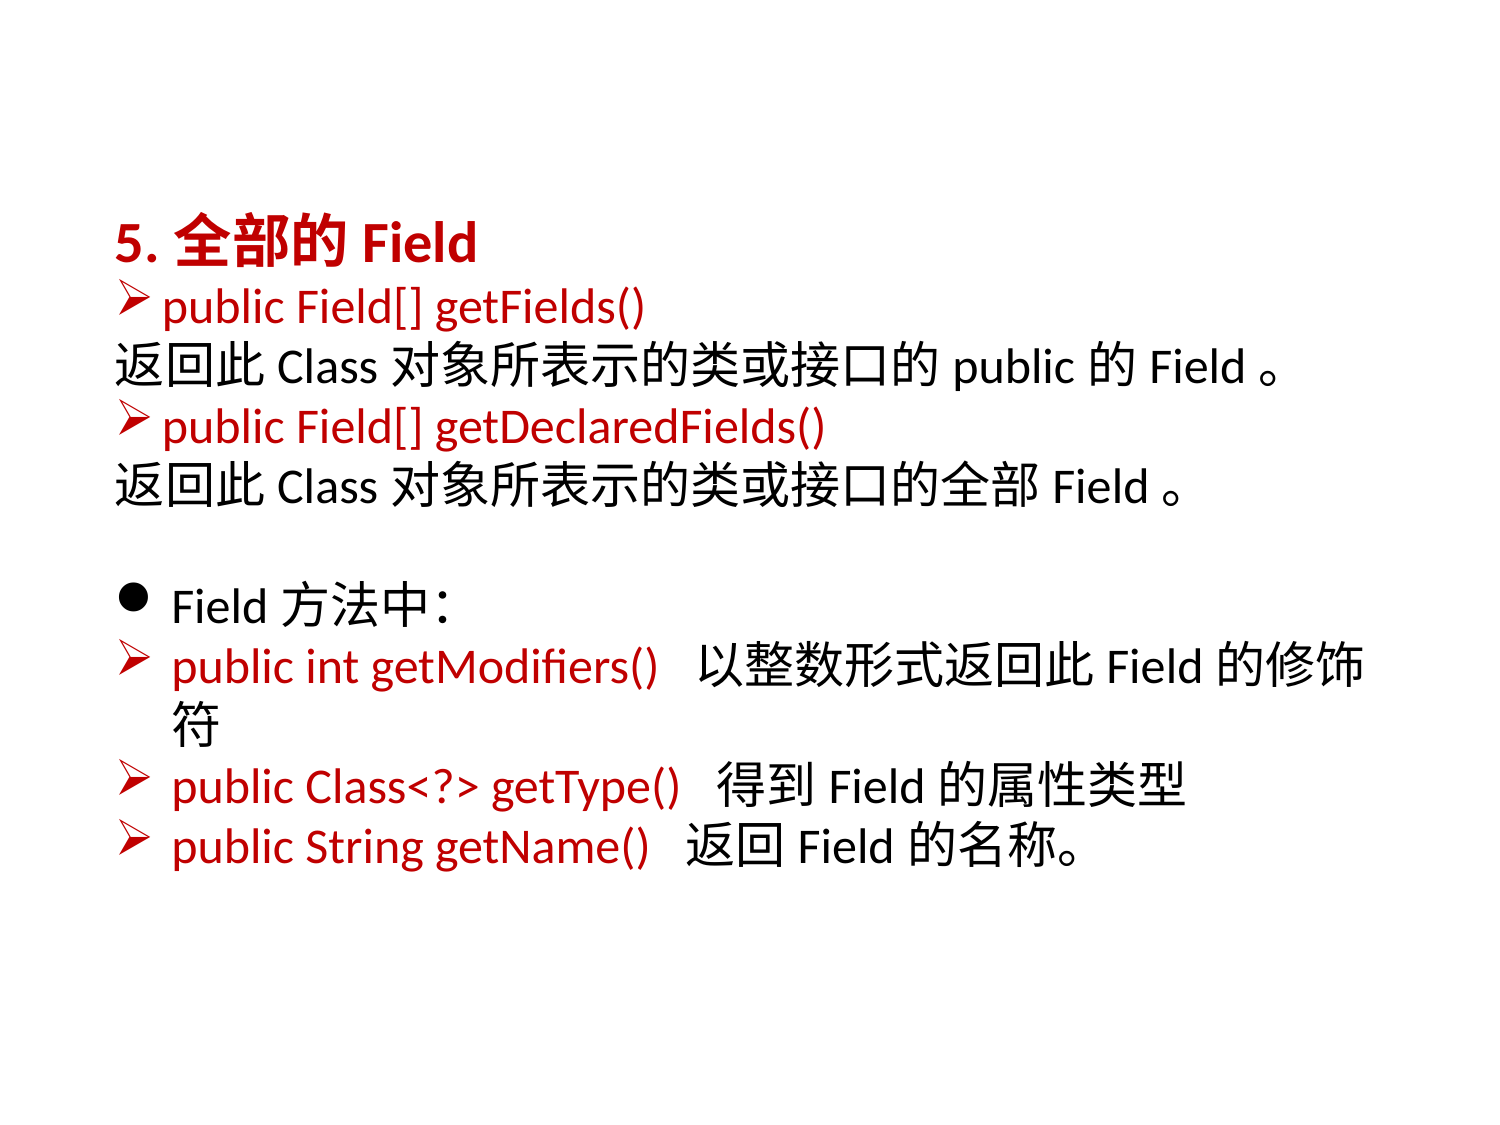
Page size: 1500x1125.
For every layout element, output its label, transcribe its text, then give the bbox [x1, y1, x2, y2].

text_box 5.全部的Field public Field[] getFields() 返回此Class对象所表示的类或接口的public的Field。 public Field[] getDeclaredFields() 返回此Class对象所表示的类或接口的全部Field。 Field方法中： public int getModifiers() 以整数形式返回此Field的修饰符 public Class<?> getType() 得到Field的属性类型 public String getName() 返回Field的名称。 [100, 196, 1412, 926]
